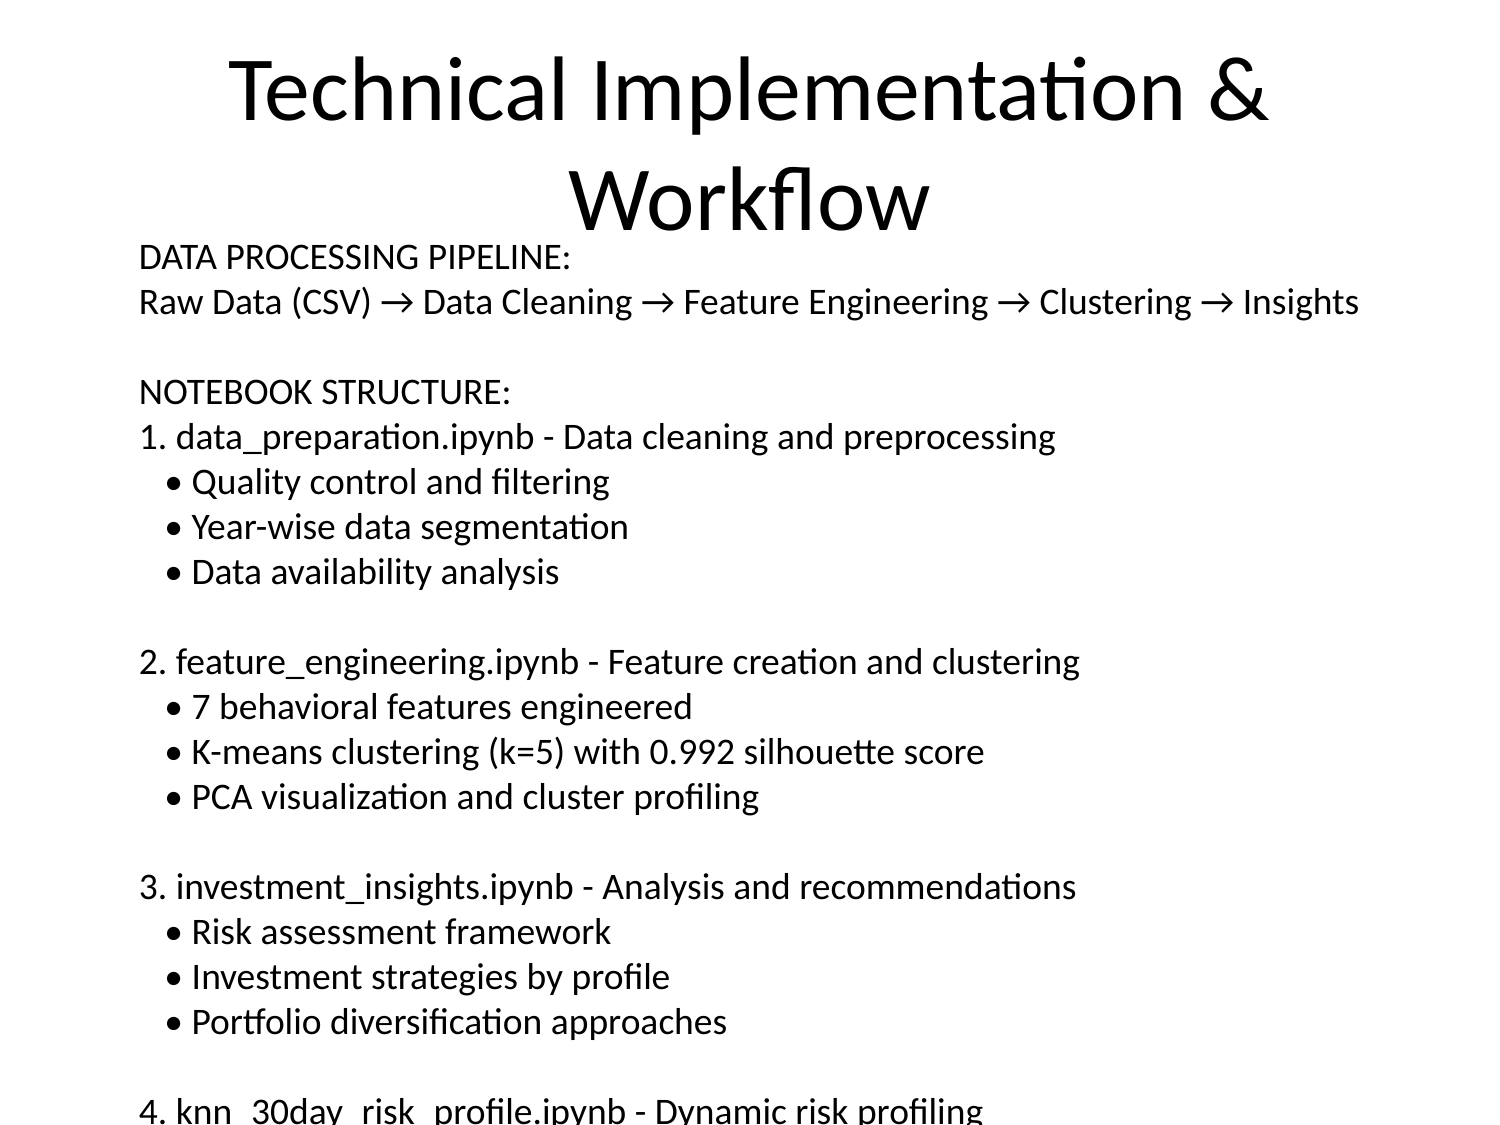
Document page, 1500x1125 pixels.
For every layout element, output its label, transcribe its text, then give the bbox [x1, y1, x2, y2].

text_box DATA PROCESSING PIPELINE: Raw Data (CSV) → Data Cleaning → Feature Engineering → Clustering → Insights NOTEBOOK STRUCTURE: 1. data_preparation.ipynb - Data cleaning and preprocessing • Quality control and filtering • Year-wise data segmentation • Data availability analysis 2. feature_engineering.ipynb - Feature creation and clustering • 7 behavioral features engineered • K-means clustering (k=5) with 0.992 silhouette score • PCA visualization and cluster profiling 3. investment_insights.ipynb - Analysis and recommendations • Risk assessment framework • Investment strategies by profile • Portfolio diversification approaches 4. knn_30day_risk_profile.ipynb - Dynamic risk profiling • 30-day rolling risk snapshots • Temporal risk cluster analysis • 6 risk categories identified [124, 224, 1376, 1125]
title Technical Implementation & Workflow [75, 45, 1425, 233]
